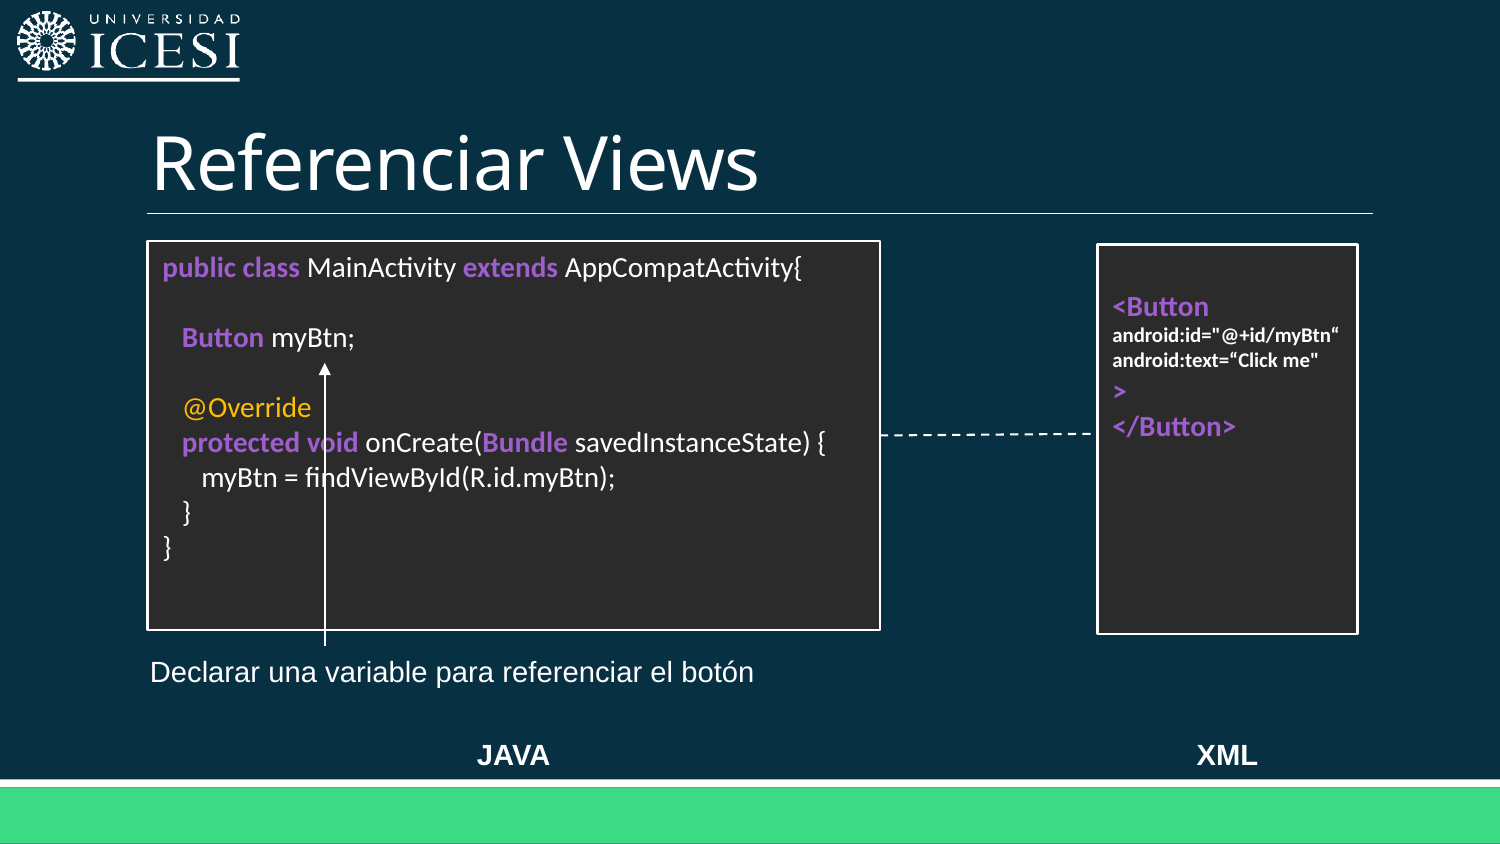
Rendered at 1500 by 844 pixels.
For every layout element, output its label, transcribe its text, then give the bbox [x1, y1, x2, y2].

text_box XML [1181, 728, 1274, 779]
text_box Declarar una variable para referenciar el botón [134, 646, 939, 696]
text_box public class MainActivity extends AppCompatActivity{ Button myBtn; @Override protected void onCreate(Bundle savedInstanceState) { myBtn = findViewById(R.id.myBtn); } } [146, 240, 881, 631]
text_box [879, 433, 1117, 437]
text_box <Button android:id="@+id/myBtn“ android:text=“Click me" > </Button> [1096, 243, 1359, 635]
title Referenciar Views [135, 35, 1373, 214]
picture [17, 11, 241, 82]
text_box JAVA [462, 728, 566, 779]
